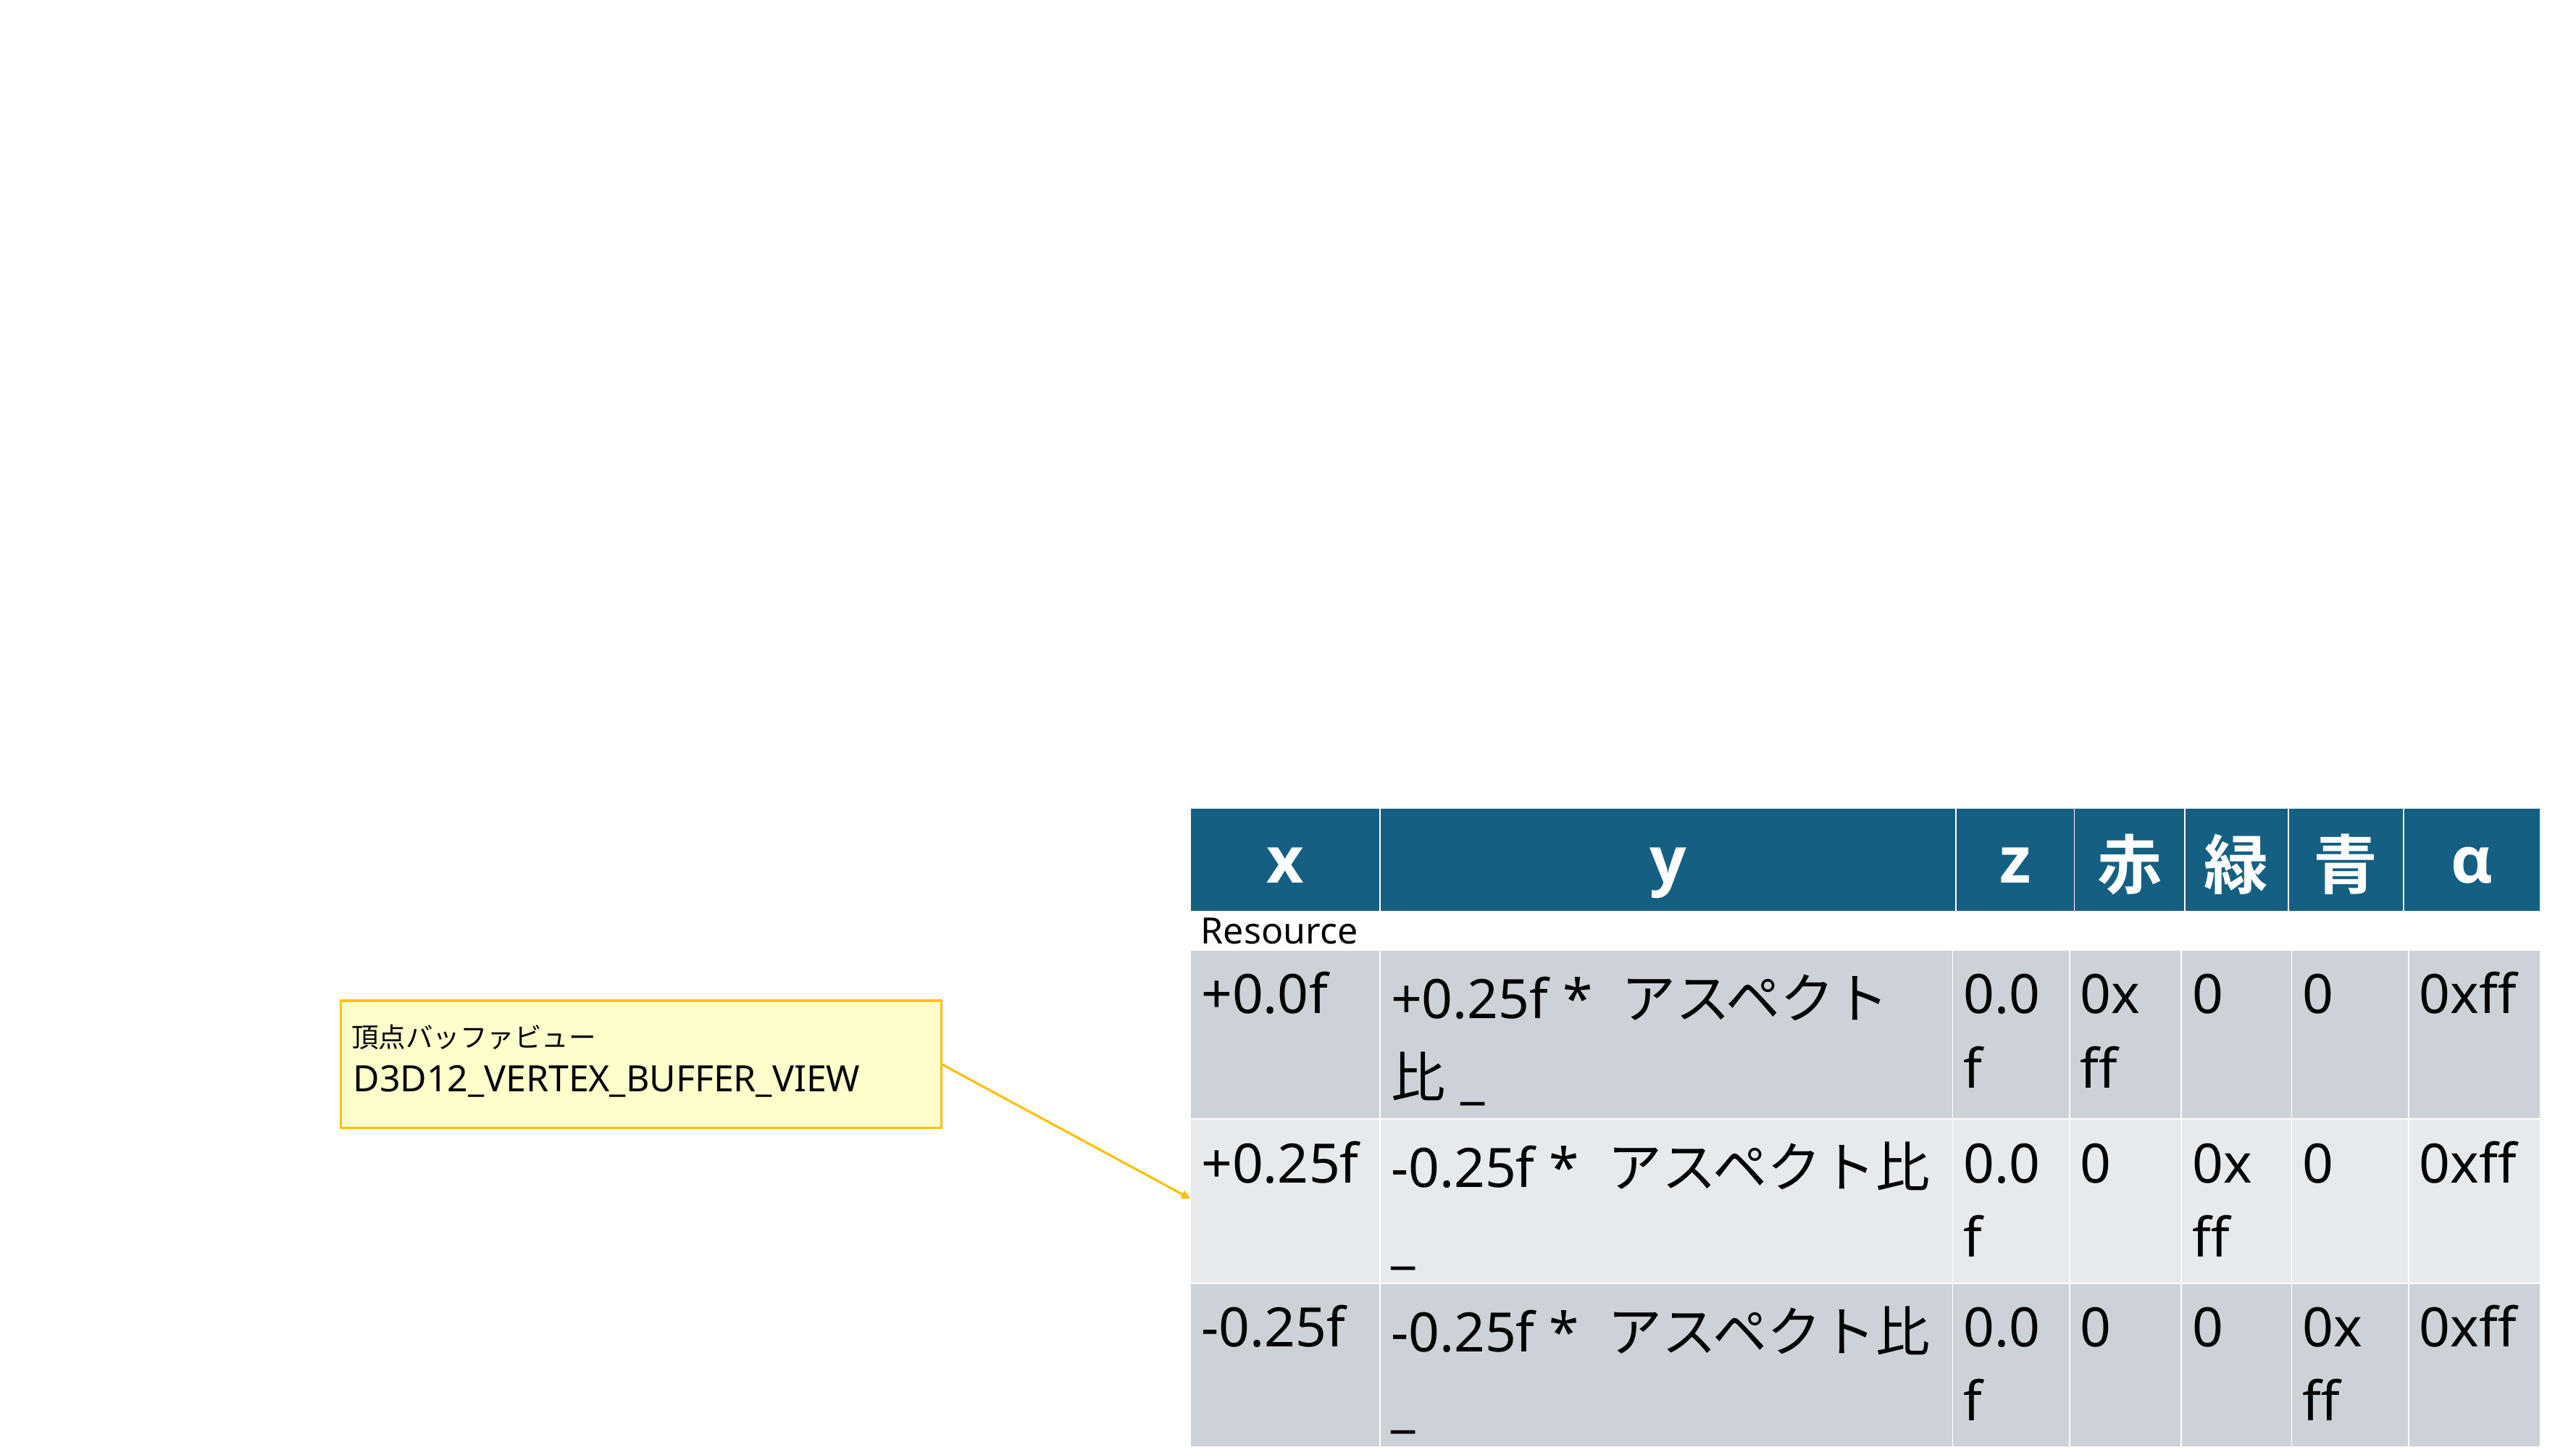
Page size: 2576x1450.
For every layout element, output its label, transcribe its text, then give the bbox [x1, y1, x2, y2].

text_box 頂点バッファビュー [340, 1014, 607, 1059]
table_header 0 [2182, 951, 2291, 1118]
table_header 0.0f [1953, 951, 2069, 1118]
table_cell 0.0f [1953, 1120, 2069, 1283]
table_header 0 [2292, 951, 2408, 1118]
table_header 緑 [2186, 809, 2288, 911]
text_box [340, 999, 942, 1129]
table_header α [2404, 809, 2540, 911]
table_cell 0.0f [1953, 1284, 2069, 1446]
table_cell 0 [2292, 1120, 2408, 1283]
table_cell 0 [2070, 1284, 2180, 1446]
table_cell 0xff [2292, 1284, 2408, 1446]
table_header 0xff [2409, 951, 2540, 1118]
table_cell 0xff [2409, 1120, 2540, 1283]
text_box Resource [1190, 902, 1538, 957]
table_header +0.0f [1191, 957, 1379, 1118]
table_cell -0.25f * アスペクト比_ [1381, 1120, 1952, 1283]
table_header z [1957, 809, 2074, 911]
table_header 青 [2289, 809, 2403, 911]
table_cell -0.25f [1191, 1284, 1379, 1446]
table_header 赤 [2075, 809, 2184, 911]
table_cell 0 [2182, 1284, 2291, 1446]
table_cell -0.25f * アスペクト比_ [1381, 1284, 1952, 1446]
table_cell 0xff [2409, 1284, 2540, 1446]
table_cell 0 [2070, 1120, 2180, 1283]
table_header +0.25f * アスペクト比_ [1381, 951, 1952, 1118]
table_header y [1381, 809, 1955, 911]
table_cell +0.25f [1191, 1120, 1379, 1283]
table_header 0xff [2070, 951, 2180, 1118]
table_header x [1191, 809, 1379, 902]
text_box D3D12_VERTEX_BUFFER_VIEW [342, 1050, 891, 1105]
table_cell 0xff [2182, 1120, 2291, 1283]
